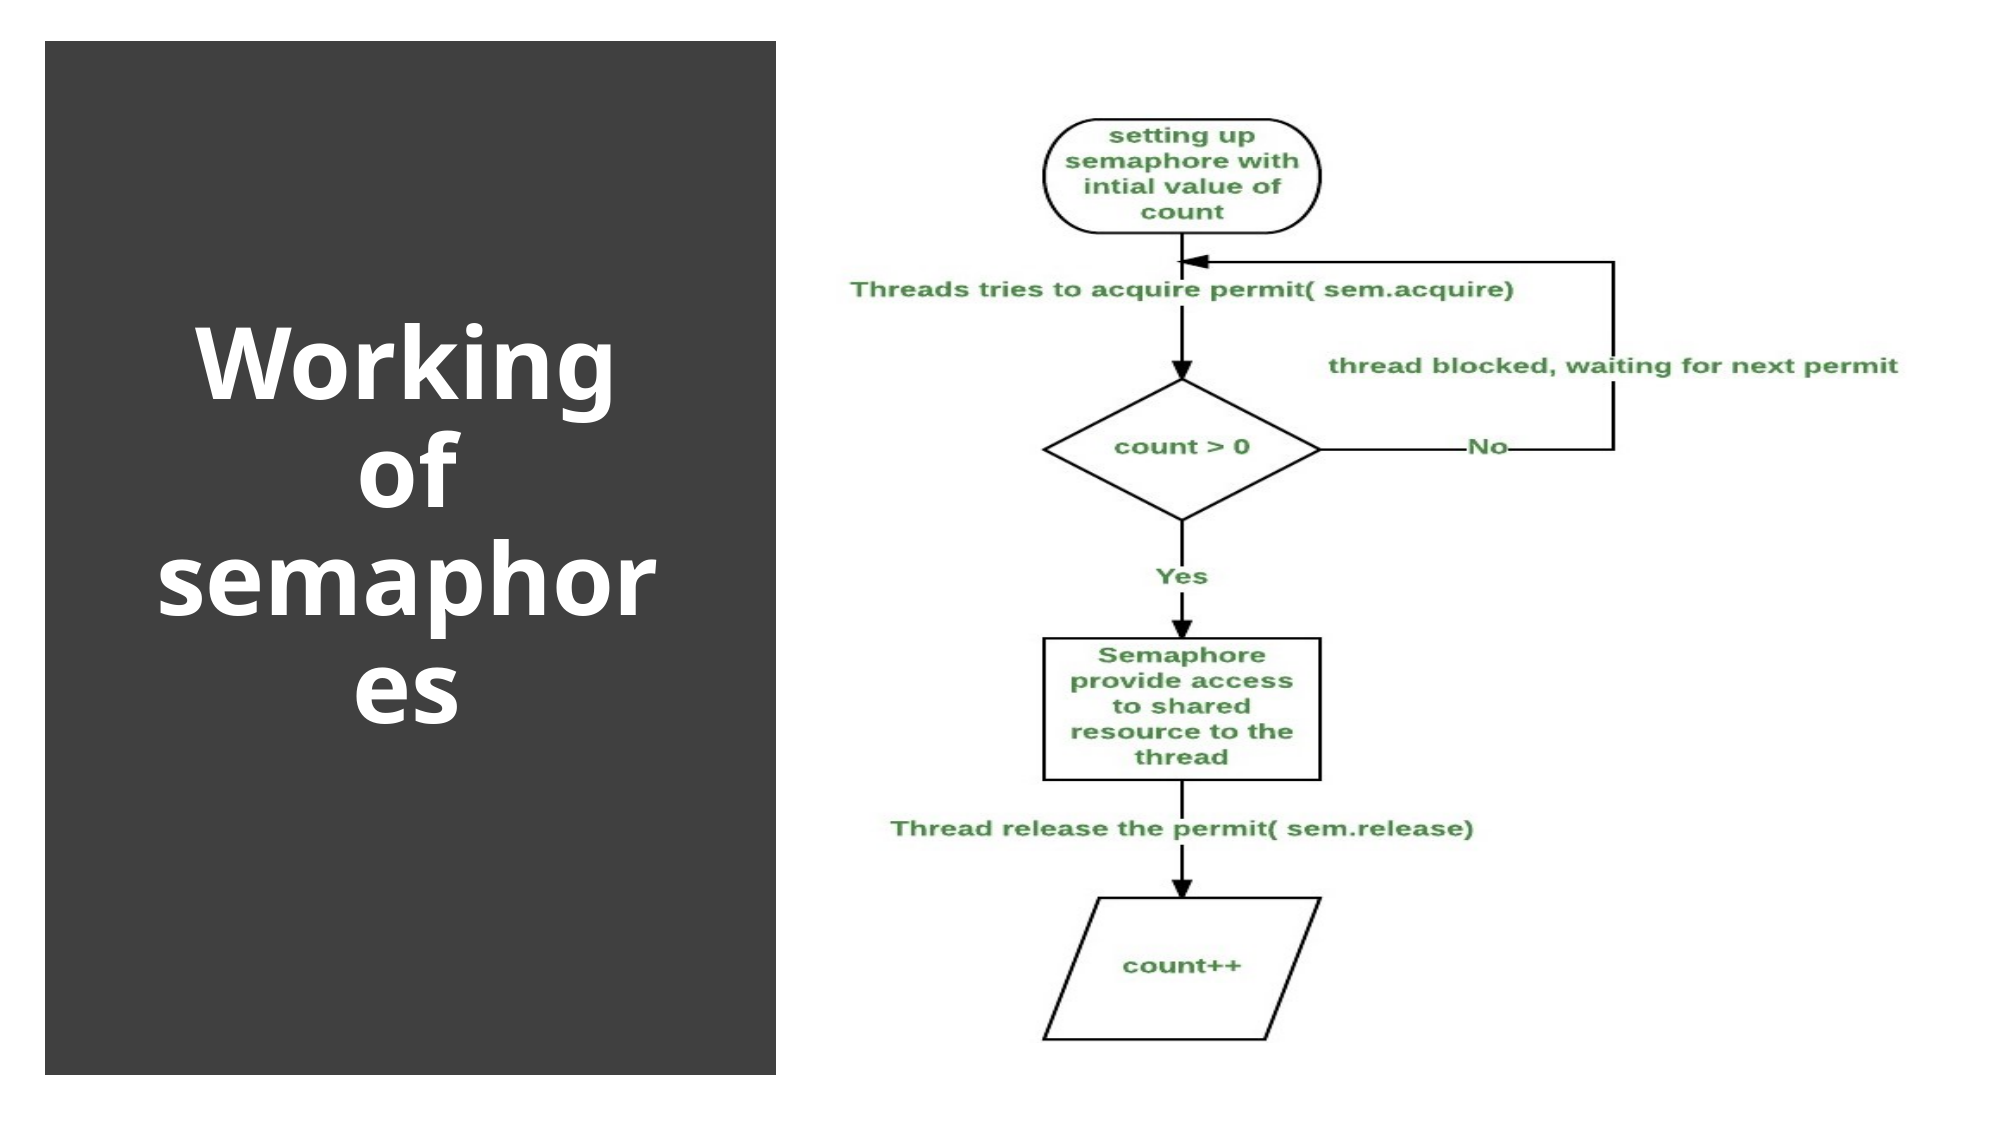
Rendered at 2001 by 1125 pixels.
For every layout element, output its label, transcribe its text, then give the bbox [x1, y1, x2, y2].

text_box [54, 50, 767, 1066]
title Working of semaphores [121, 121, 693, 936]
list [814, 77, 1907, 1043]
